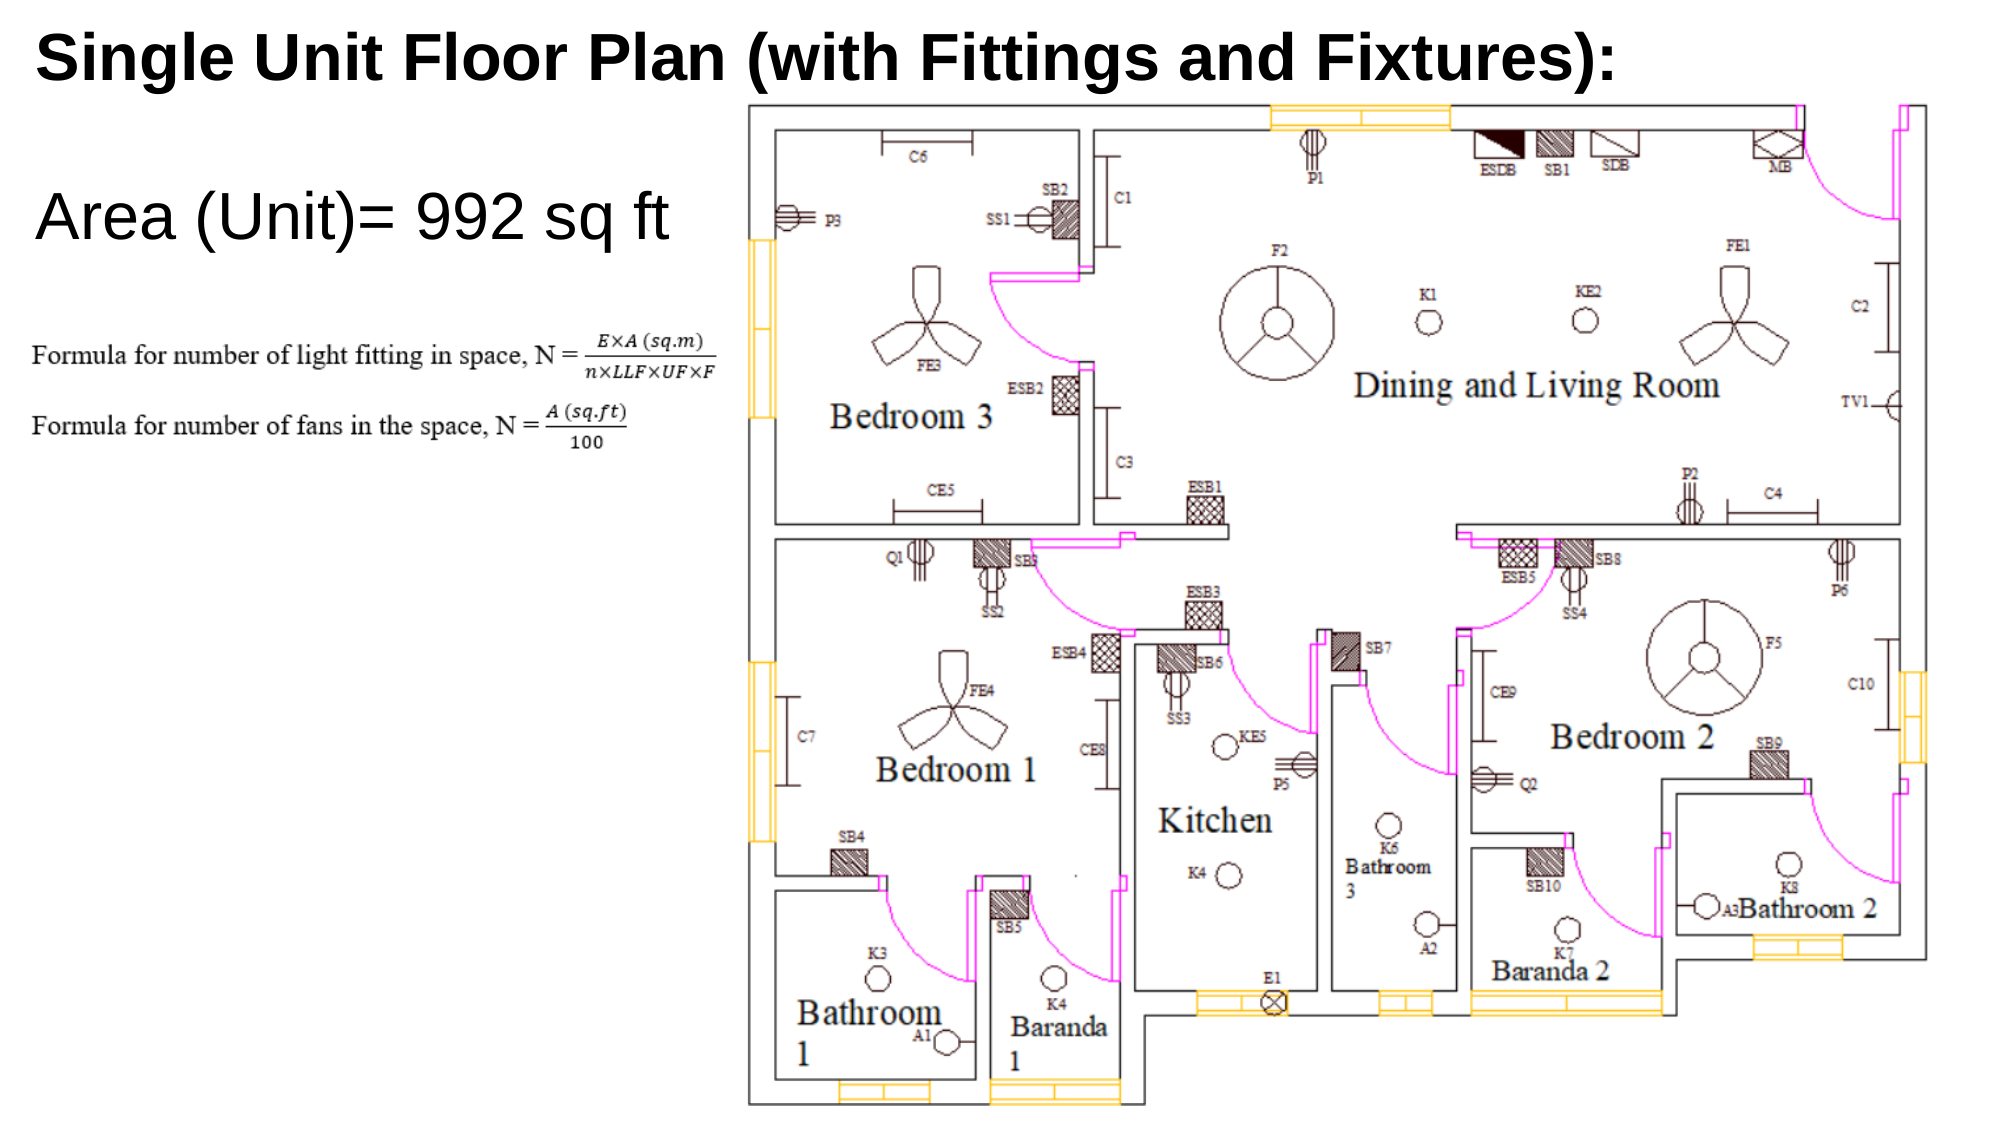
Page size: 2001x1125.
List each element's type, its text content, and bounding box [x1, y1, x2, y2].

picture [738, 96, 1934, 1107]
picture [20, 318, 725, 467]
text_box Single Unit Floor Plan (with Fittings and Fixtures): Area (Unit)= 992 sq ft [21, 6, 2000, 581]
